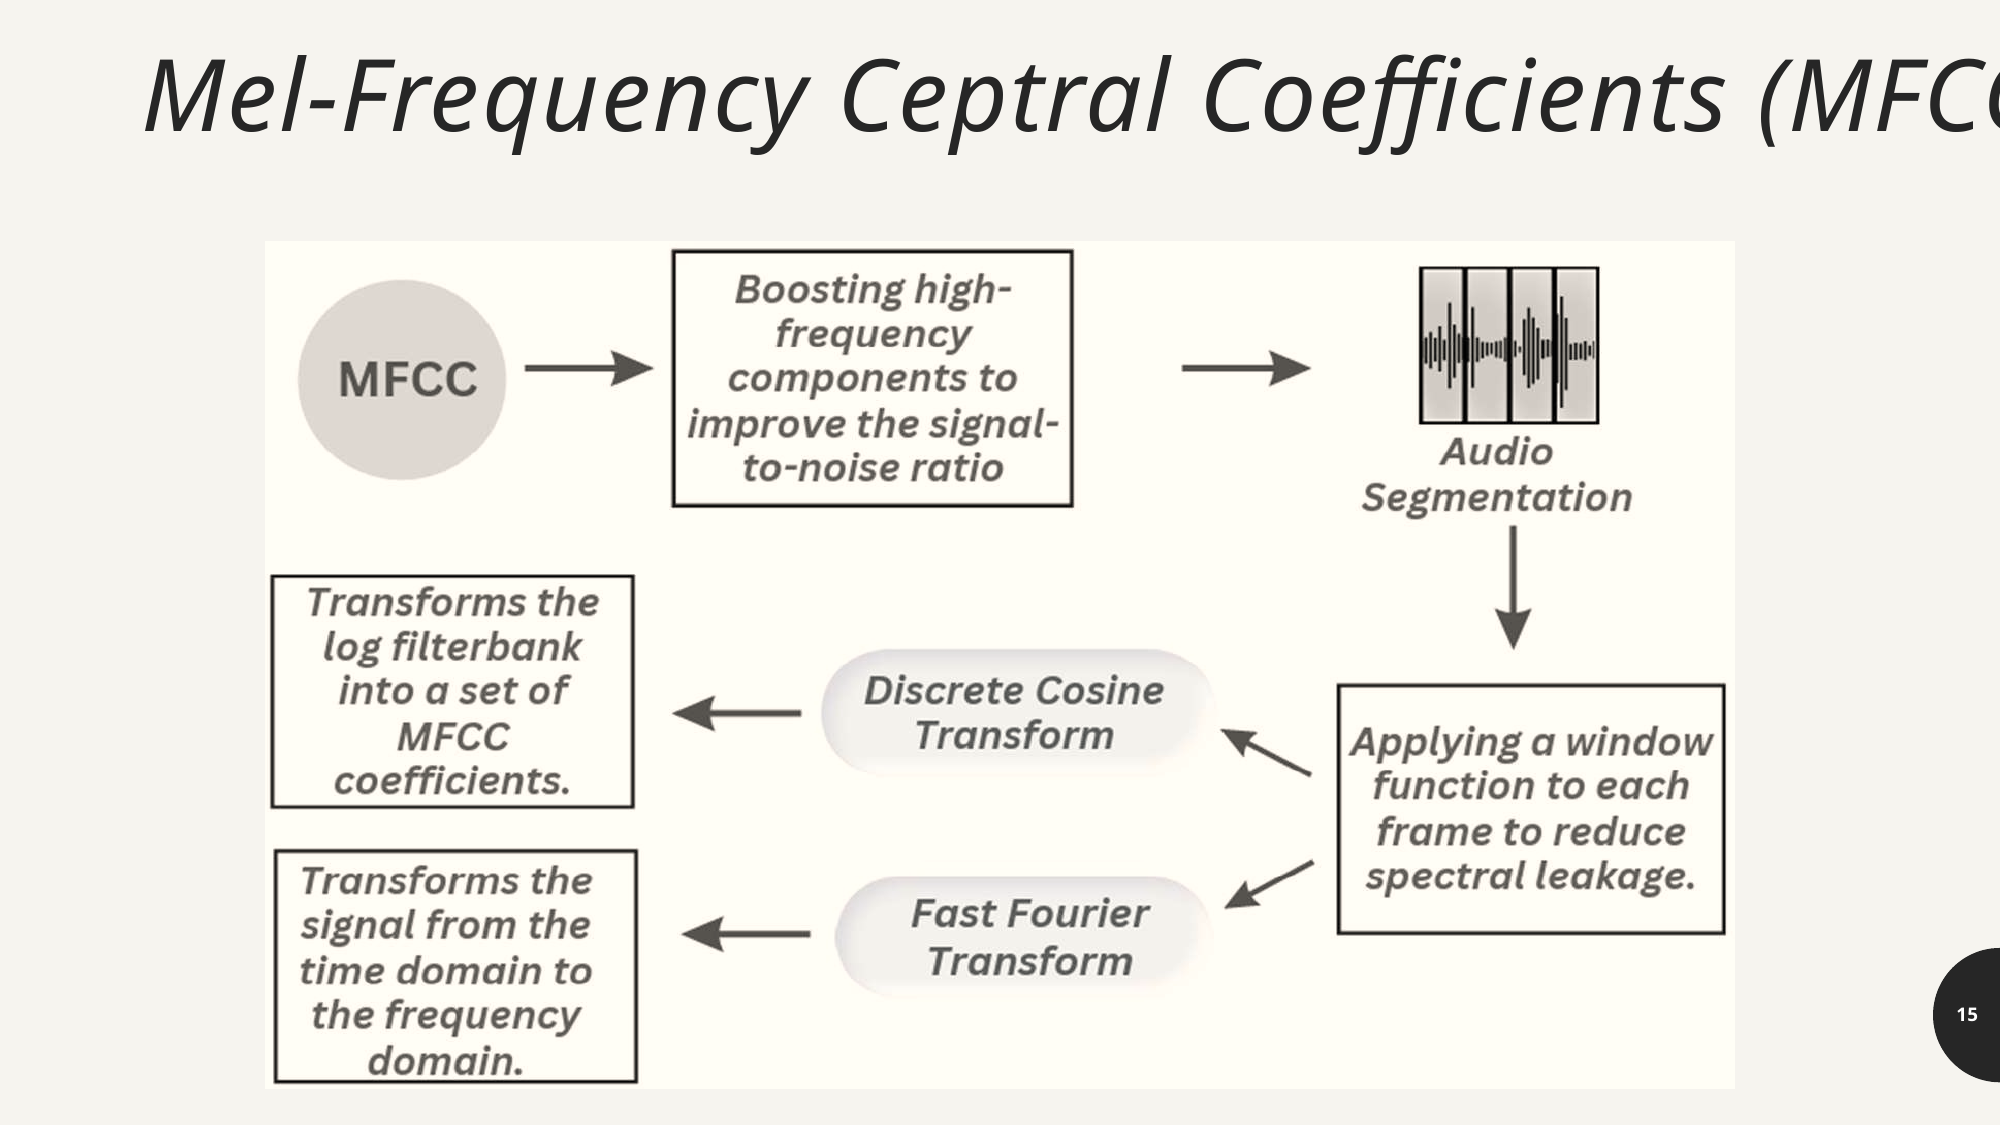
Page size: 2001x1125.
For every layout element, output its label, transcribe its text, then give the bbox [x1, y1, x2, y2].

title Mel-Frequency Ceptral Coefficients (MFCC) [126, 38, 2000, 202]
slide_number 15 [1933, 985, 2000, 1046]
picture [265, 241, 1735, 1089]
